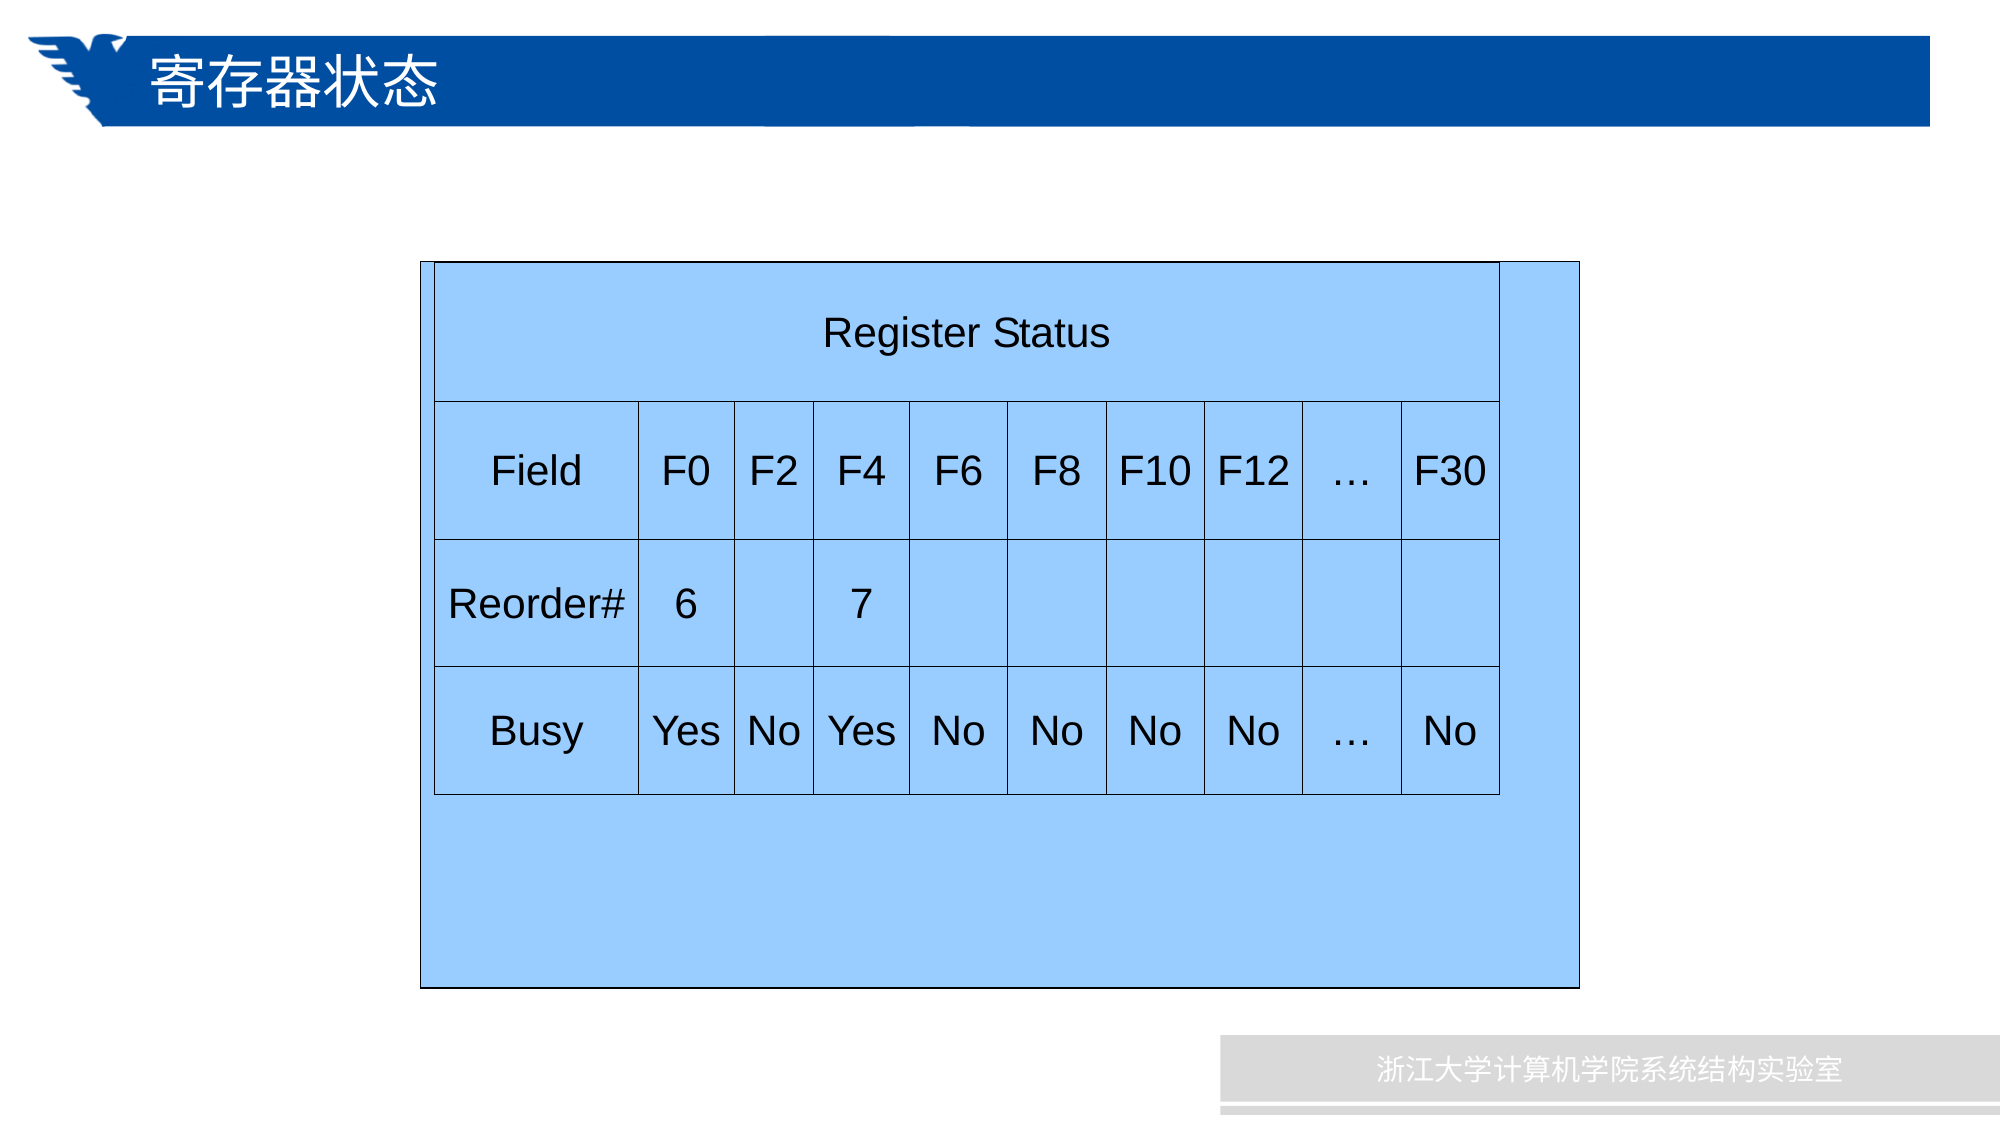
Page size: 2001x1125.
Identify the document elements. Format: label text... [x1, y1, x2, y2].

picture [7, 19, 197, 127]
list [420, 262, 1579, 988]
title 寄存器状态 [133, 37, 1796, 188]
